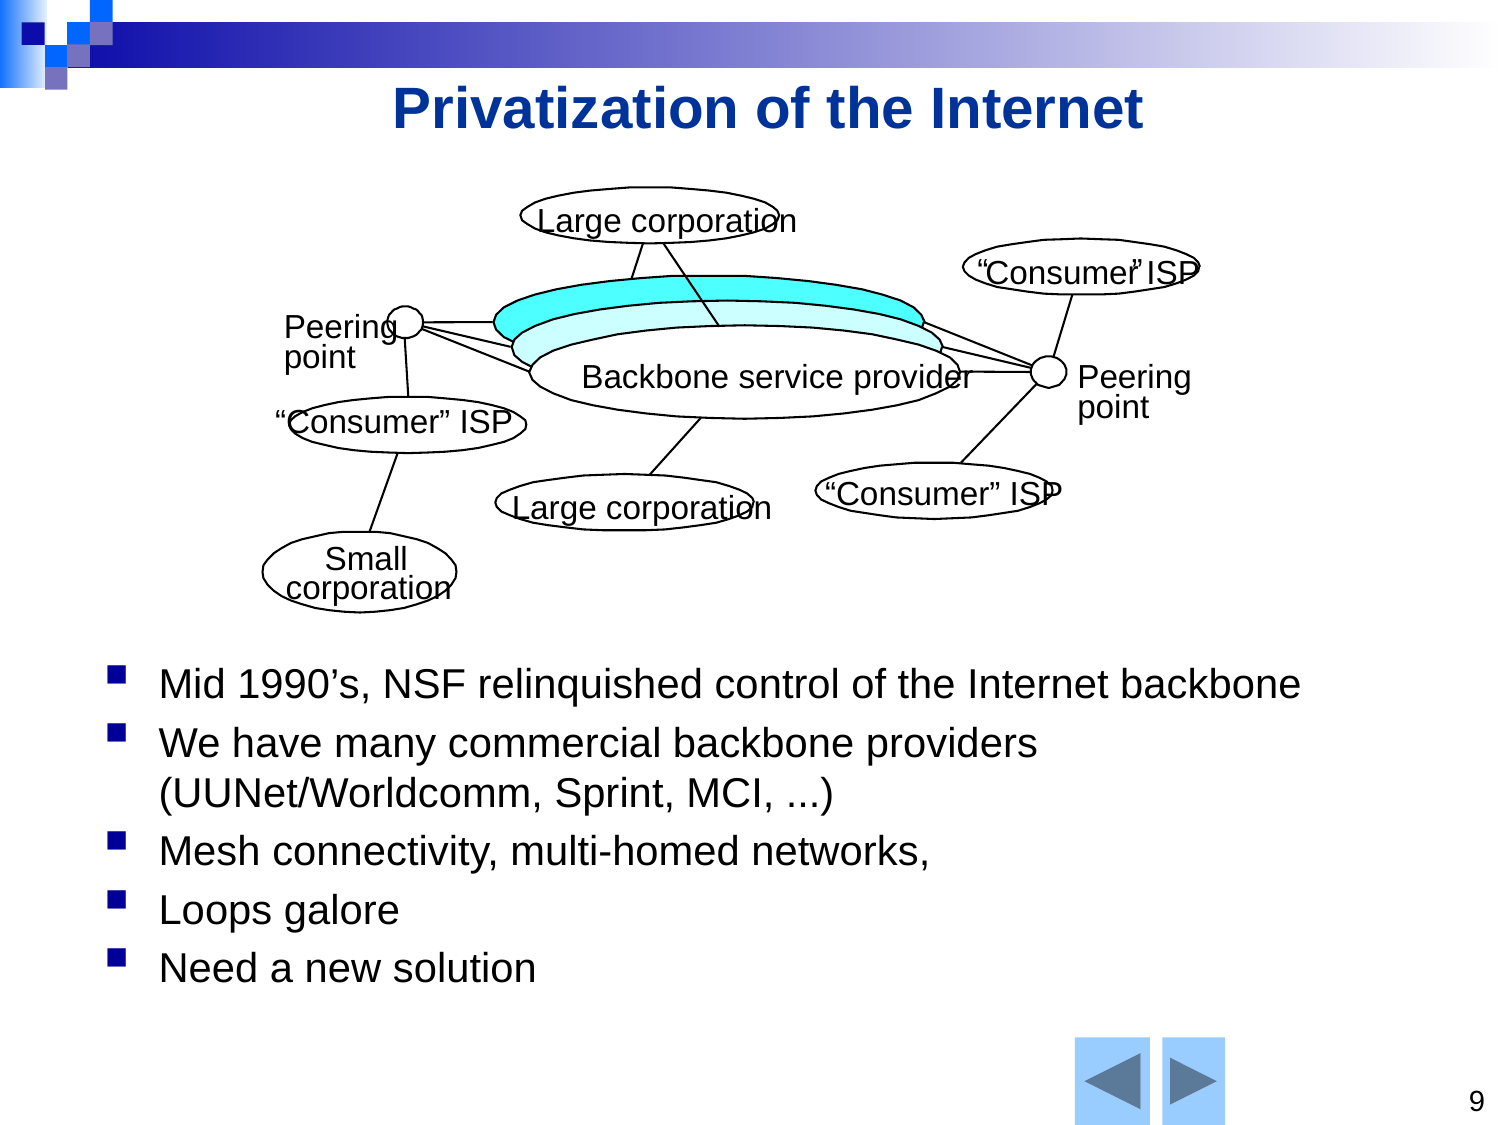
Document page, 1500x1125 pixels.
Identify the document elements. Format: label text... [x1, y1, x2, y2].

text_box [962, 238, 1201, 295]
text_box [511, 301, 717, 367]
text_box “Consumer” ISP [825, 502, 858, 513]
text_box [399, 306, 423, 338]
text_box Large corporation [728, 198, 798, 239]
text_box Backbone service provider [581, 355, 975, 396]
text_box [493, 275, 701, 342]
text_box ISP [1181, 251, 1201, 266]
text_box Large corporation [702, 485, 773, 526]
text_box [686, 275, 925, 327]
slide_number 9 [1237, 1049, 1500, 1125]
text_box [529, 325, 945, 419]
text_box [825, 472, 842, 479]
text_box [703, 300, 943, 352]
text_box “ [977, 281, 985, 290]
text_box “Consumer” ISP [1010, 472, 1088, 513]
text_box [262, 531, 457, 613]
list [99, 950, 1338, 988]
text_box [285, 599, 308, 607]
text_box Peering [1077, 355, 1192, 396]
text_box Peering [283, 305, 399, 346]
text_box [307, 440, 509, 454]
text_box point [283, 335, 356, 376]
text_box [1030, 356, 1067, 388]
text_box “Consumer” ISP [275, 399, 538, 440]
text_box [520, 187, 780, 244]
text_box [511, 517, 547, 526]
text_box corporation [411, 584, 453, 607]
text_box ISP [1139, 267, 1201, 292]
text_box [495, 473, 755, 531]
text_box [815, 462, 1053, 520]
text_box Consumer [985, 284, 1023, 292]
text_box point [1077, 385, 1150, 426]
title Privatization of the Internet [87, 62, 1450, 148]
text_box Mid 1990’s, NSF relinquished control of the Internet backbone We have many commercial backbone providers (UUNet/Worldcomm, Sprint, MCI, ...) Mesh connectivity, multi-homed networks, Loops galore Need a new solution [87, 649, 1375, 950]
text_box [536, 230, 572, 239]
